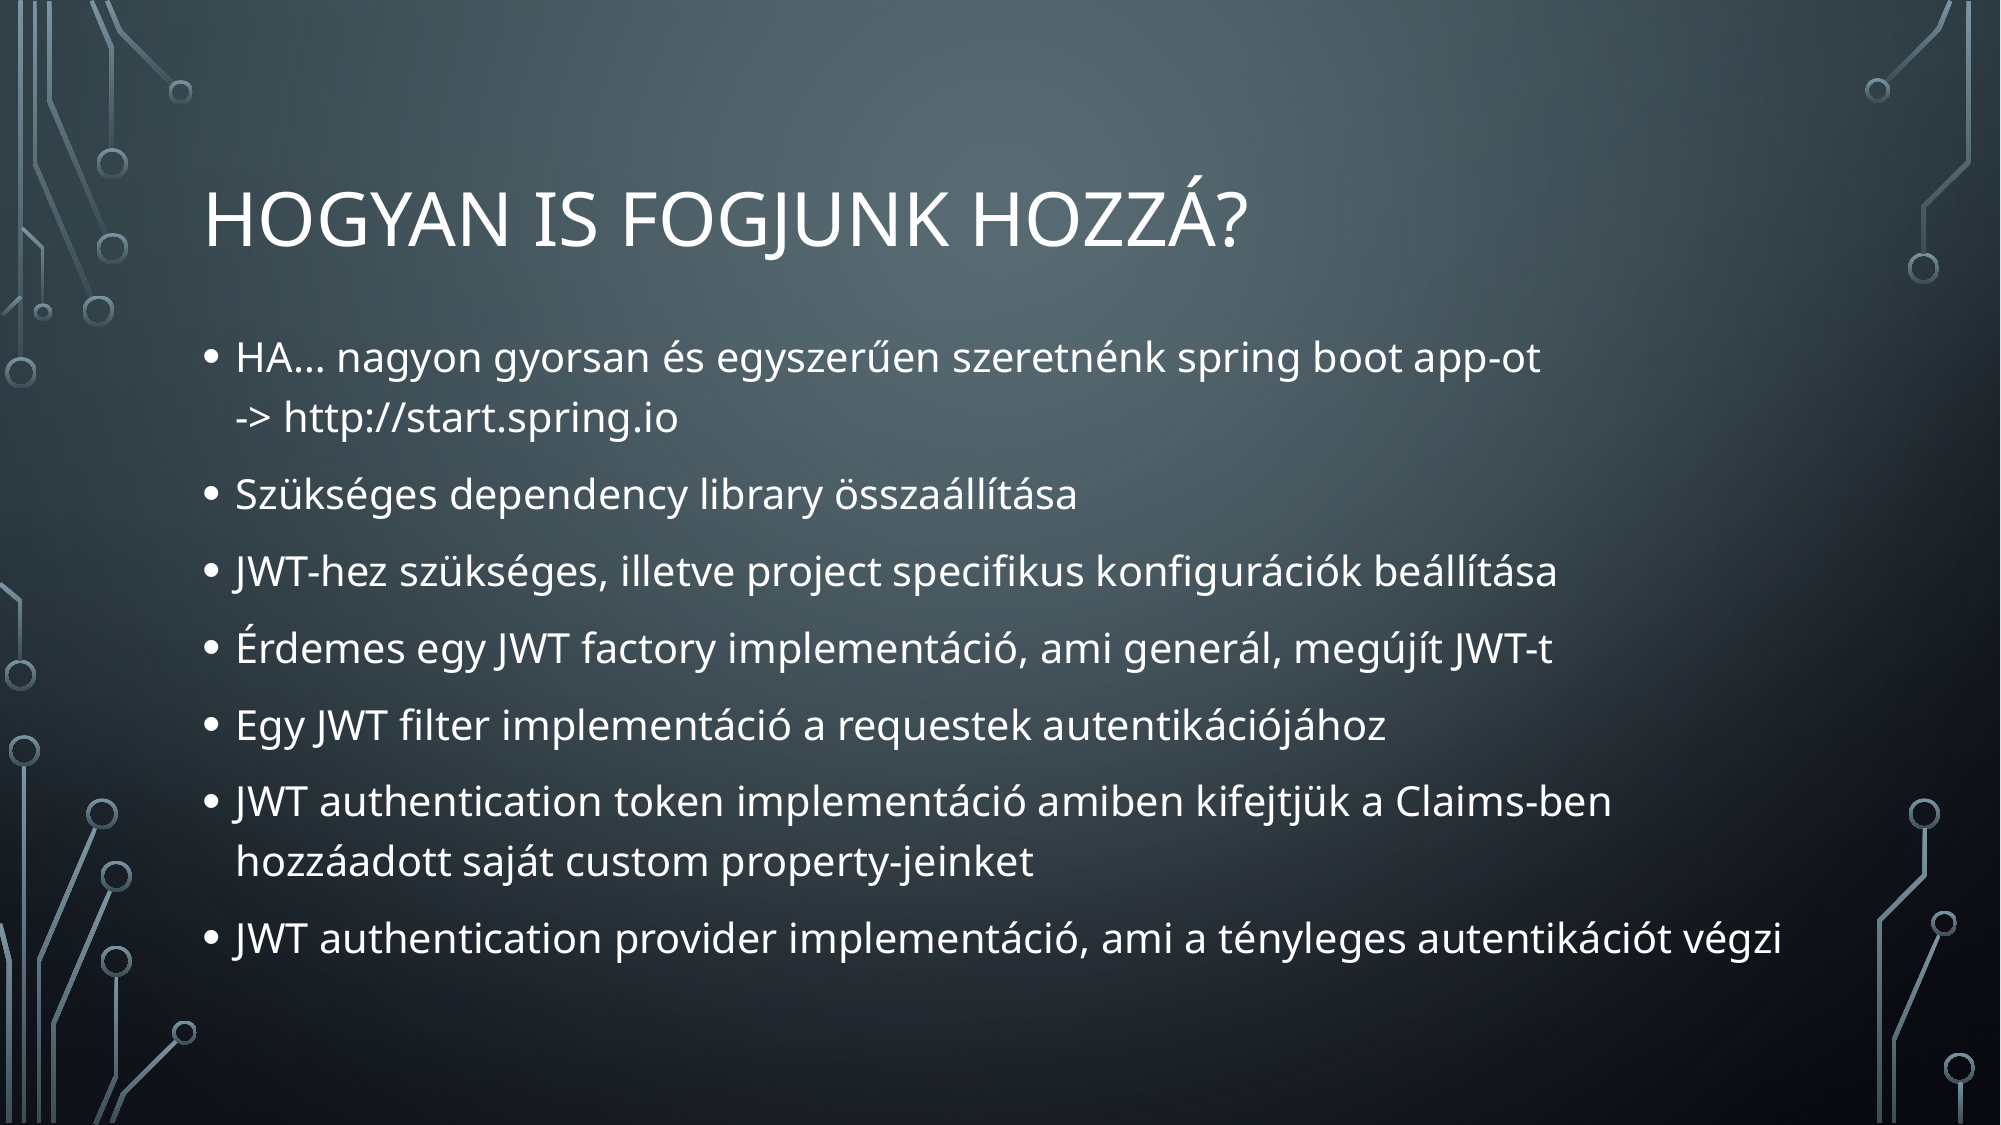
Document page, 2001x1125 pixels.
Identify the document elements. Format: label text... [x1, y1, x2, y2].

title Hogyan is fogjunk hozzá? [187, 101, 1813, 313]
list HA… nagyon gyorsan és egyszerűen szeretnénk spring boot app-ot -> http://start.spring.io Szükséges dependency library összaállítása JWT-hez szükséges, illetve project specifikus konfigurációk beállítása Érdemes egy JWT factory implementáció, ami generál, megújít JWT-t Egy JWT filter implementáció a requestek autentikációjához JWT authentication token implementáció amiben kifejtjük a Claims-ben hozzáadott saját custom property-jeinket JWT authentication provider implementáció, ami a tényleges autentikációt végzi [187, 313, 1813, 1037]
